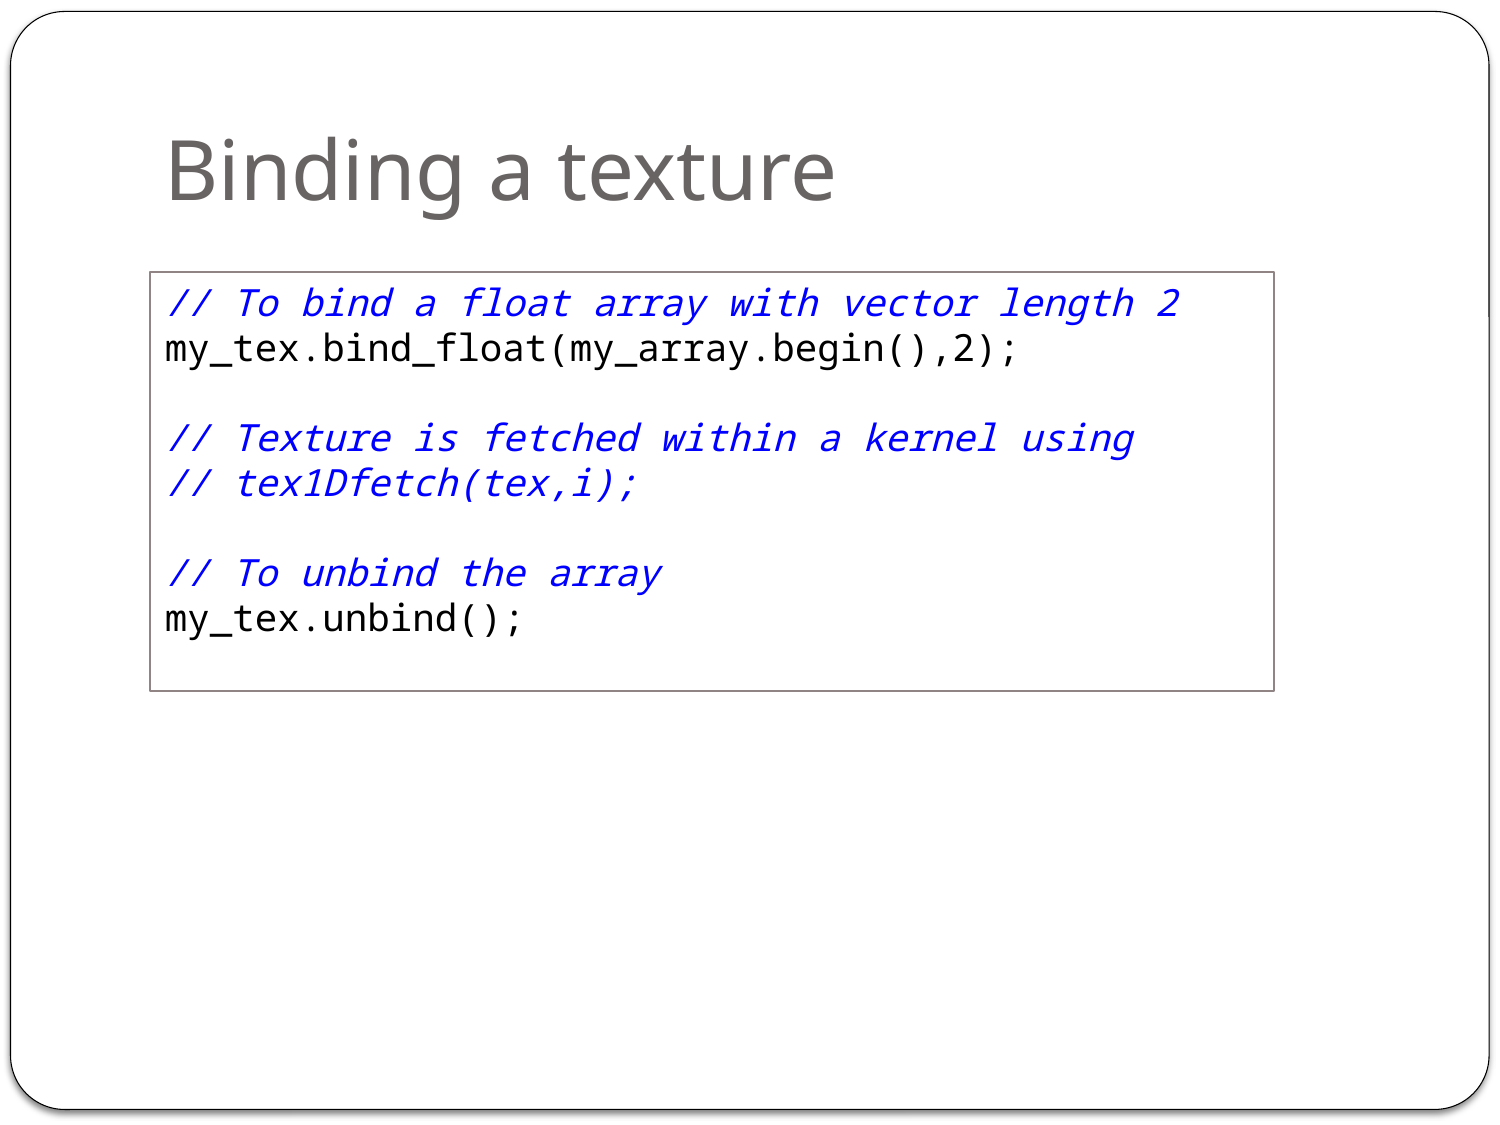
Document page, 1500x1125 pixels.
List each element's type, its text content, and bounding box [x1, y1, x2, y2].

title Binding a texture [150, 45, 1425, 233]
text_box // To bind a float array with vector length 2 my_tex.bind_float(my_array.begin(),2); // Texture is fetched within a kernel using // tex1Dfetch(tex,i); // To unbind the array my_tex.unbind(); [149, 271, 1275, 692]
